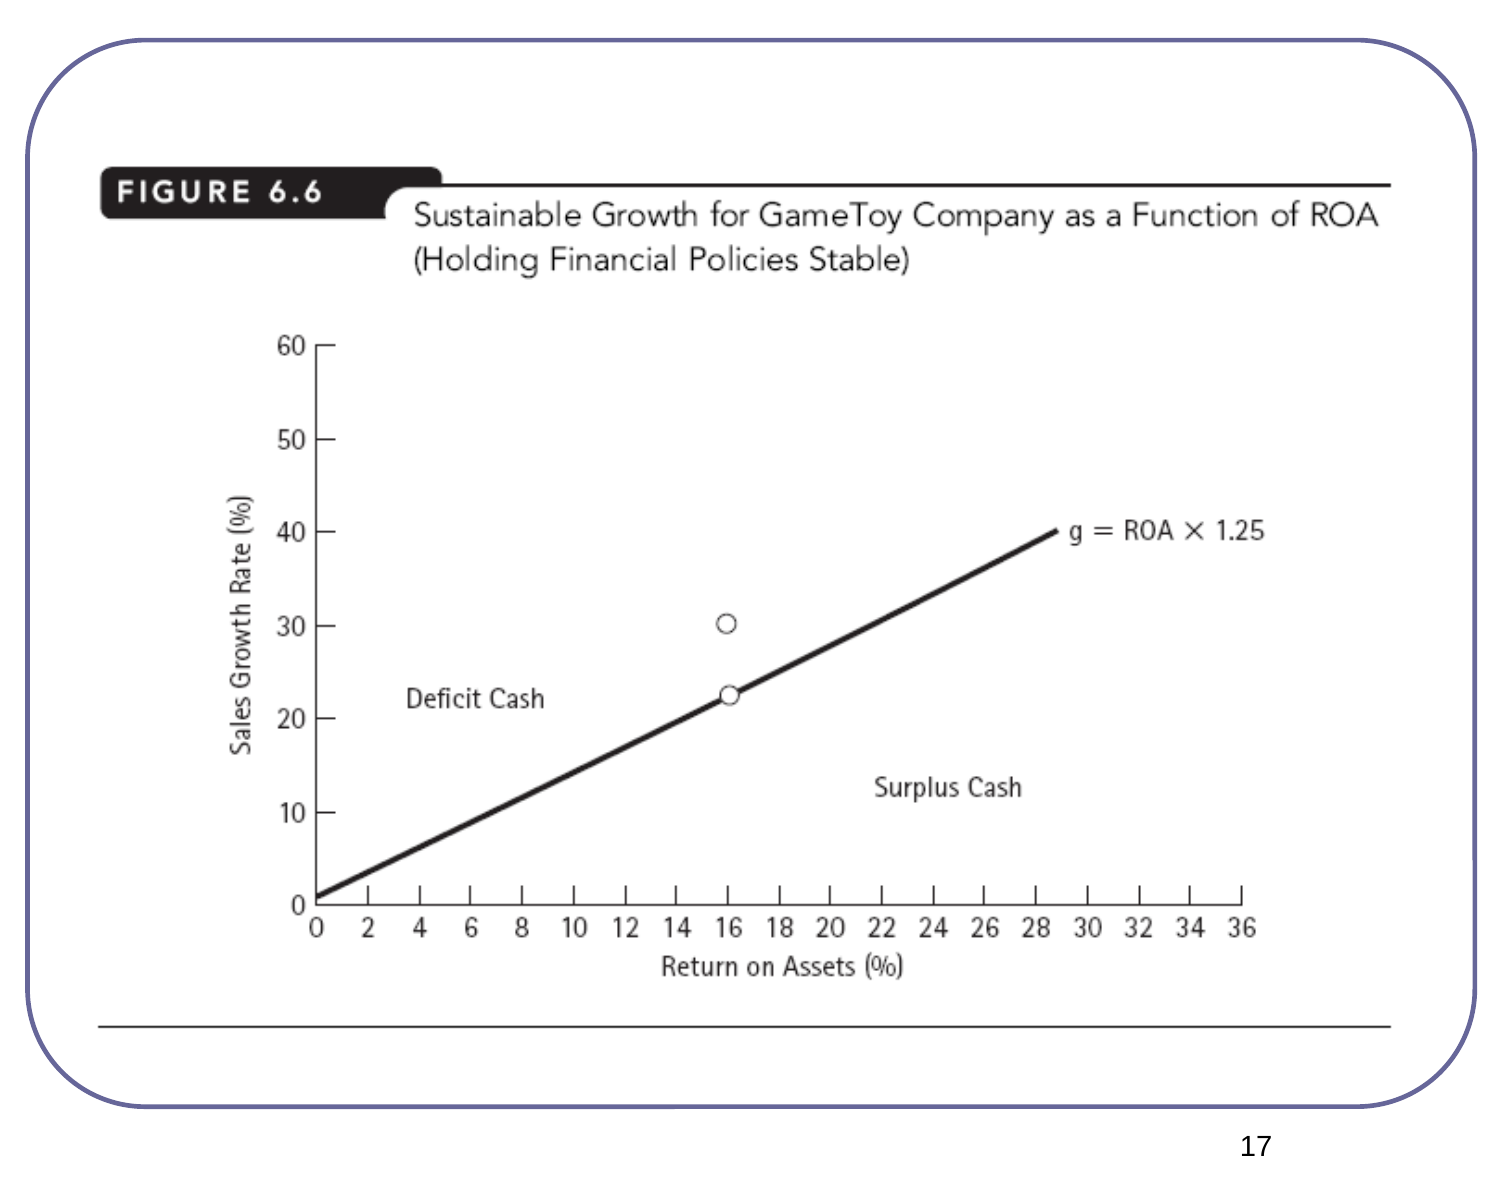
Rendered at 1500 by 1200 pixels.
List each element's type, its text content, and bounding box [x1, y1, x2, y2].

slide_number <number> [1124, 1119, 1388, 1200]
picture [67, 158, 1432, 1042]
